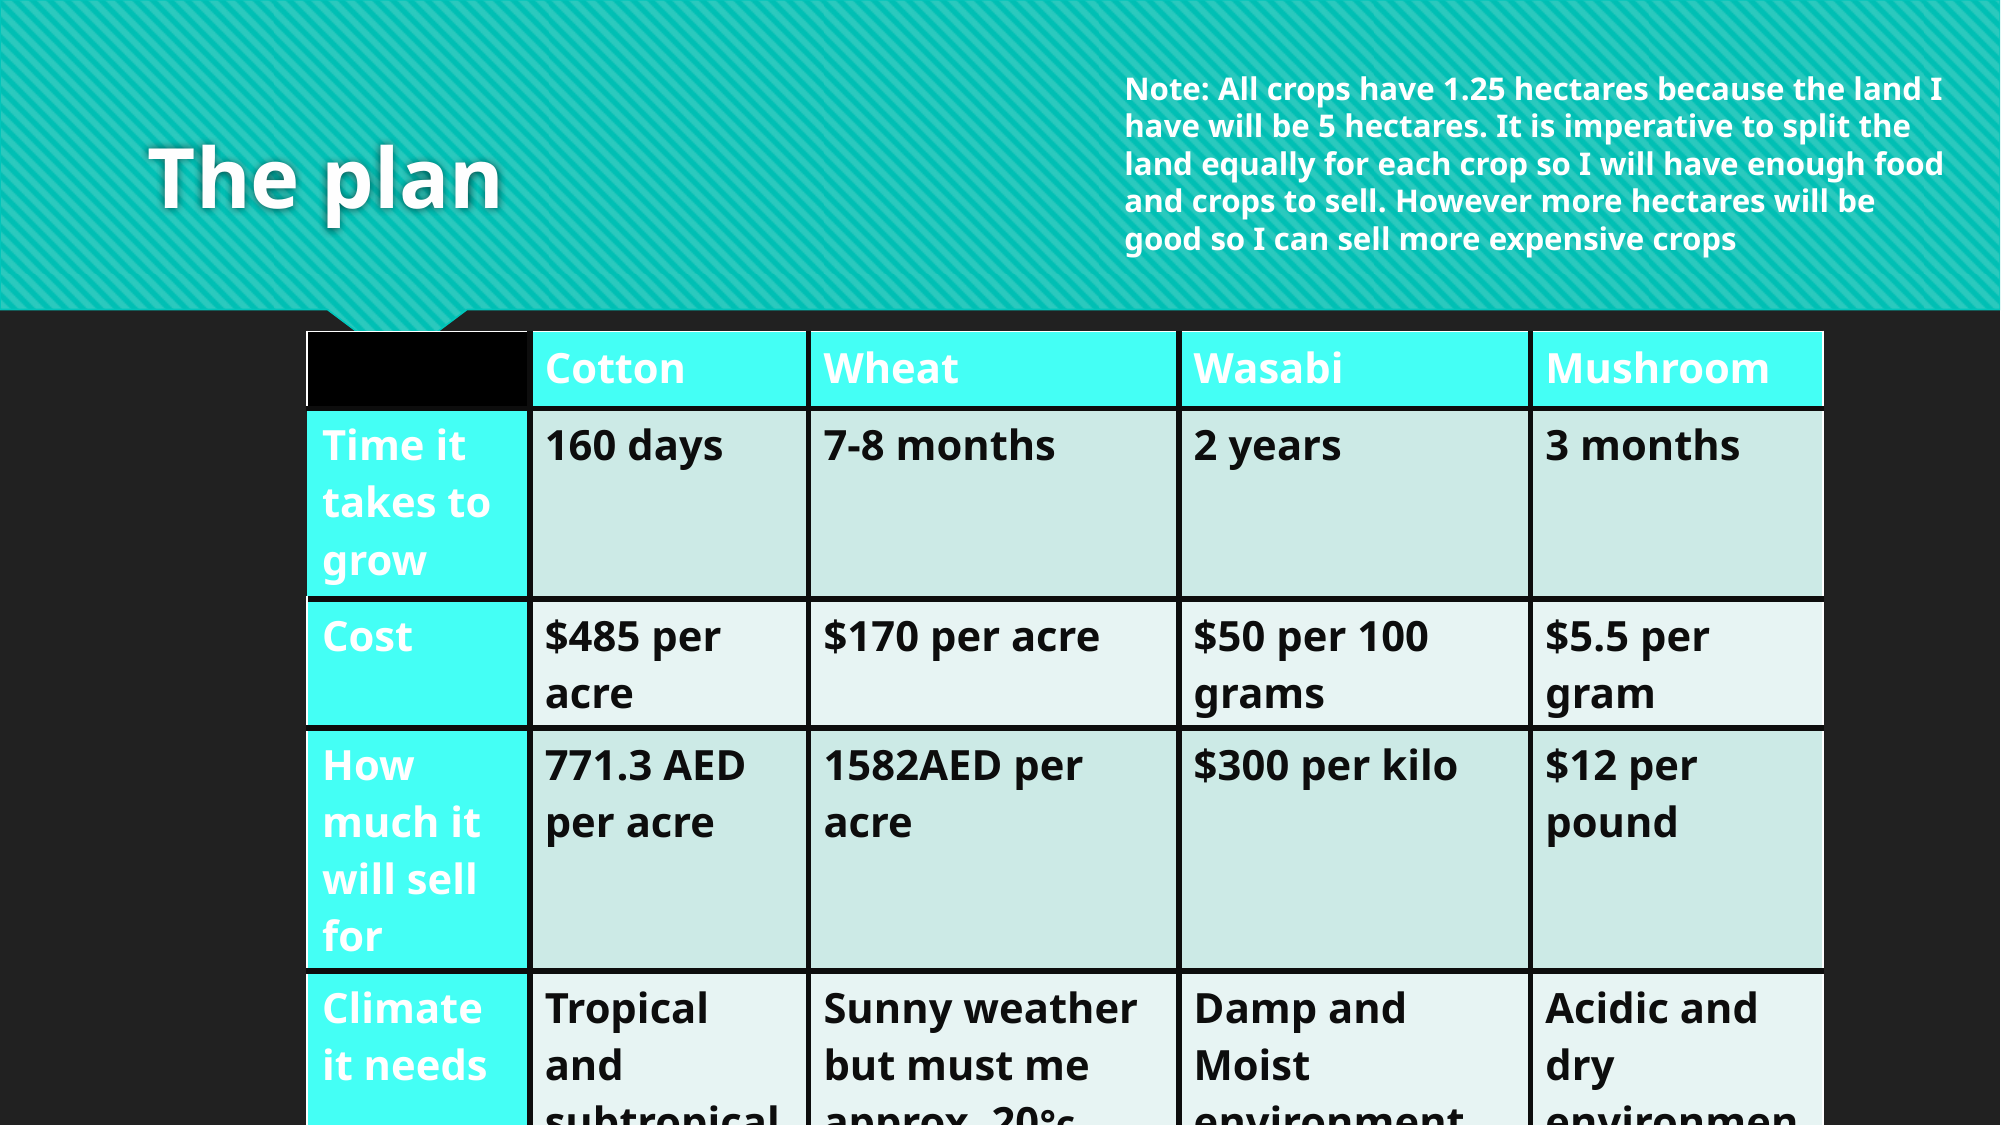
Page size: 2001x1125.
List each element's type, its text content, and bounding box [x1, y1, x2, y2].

table_cell $485 per acre [533, 602, 806, 725]
table_cell 160 days [533, 411, 806, 596]
table_cell Tropical and subtropical [533, 974, 806, 1125]
table_cell Time it takes to grow [307, 411, 527, 596]
table_header Wasabi [1182, 332, 1528, 406]
table_cell 3 months [1533, 411, 1822, 596]
table_header Wheat [811, 332, 1176, 406]
table_cell How much it will sell for [308, 731, 527, 968]
table_cell 1582AED per acre [811, 731, 1176, 968]
table_cell Sunny weather but must me approx. 20°c [811, 974, 1176, 1125]
table_cell Climate it needs [308, 974, 527, 1125]
table_cell $170 per acre [811, 602, 1176, 725]
table_cell Acidic and dry environments [1533, 974, 1822, 1125]
text_box Note: All crops have 1.25 hectares because the land I have will be 5 hectares. It is imperative to split the land equally for each crop so I will have enough food and crops to sell. However more hectares will be good so I can sell more expensive crops [1109, 61, 1966, 264]
table_cell Damp and Moist environment [1182, 974, 1528, 1125]
table_cell 2 years [1182, 411, 1528, 596]
table_cell $300 per kilo [1182, 731, 1528, 968]
table_header [308, 332, 527, 406]
table_cell $5.5 per gram [1533, 602, 1822, 725]
title The plan [132, 73, 1109, 233]
table_cell 771.3 AED per acre [533, 731, 806, 968]
table_cell $50 per 100 grams [1182, 602, 1528, 725]
table_cell Cost [308, 602, 527, 725]
table_cell $12 per pound [1533, 731, 1822, 968]
table_header Cotton [533, 332, 806, 406]
table_cell 7-8 months [811, 411, 1176, 596]
table_header Mushroom [1533, 332, 1822, 406]
